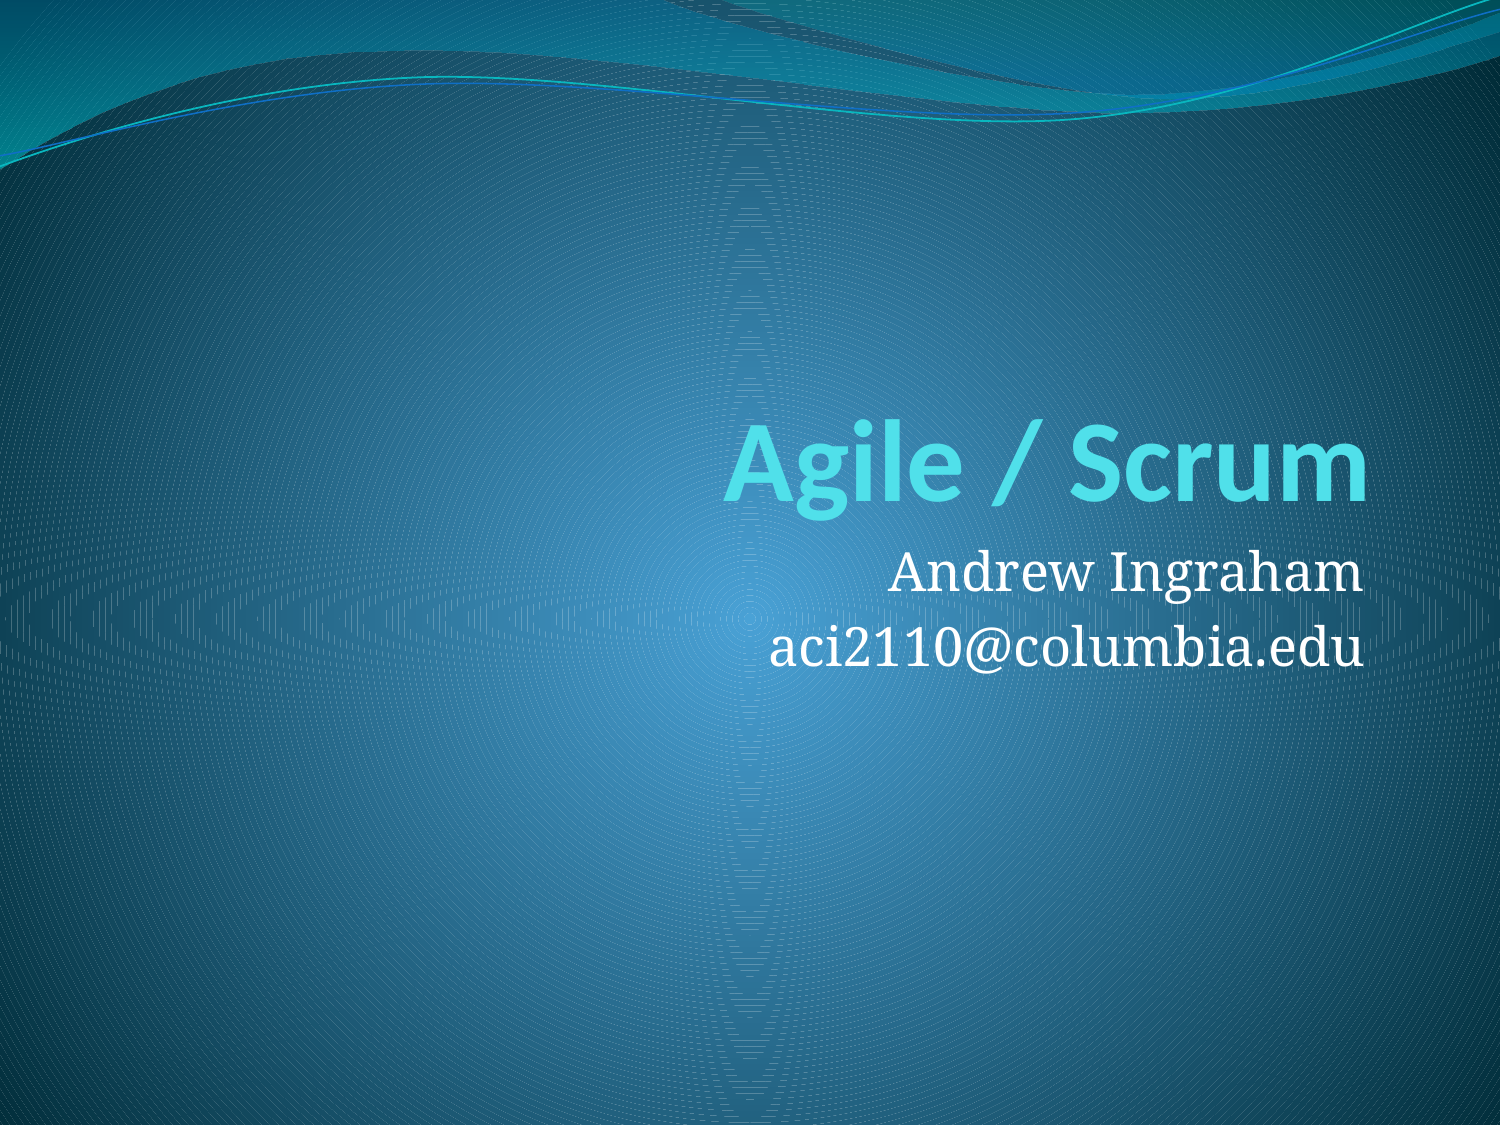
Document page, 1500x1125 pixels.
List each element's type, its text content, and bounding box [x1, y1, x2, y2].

title Agile / Scrum [87, 224, 1376, 525]
subtitle Andrew Ingraham aci2110@columbia.edu [87, 529, 1376, 818]
